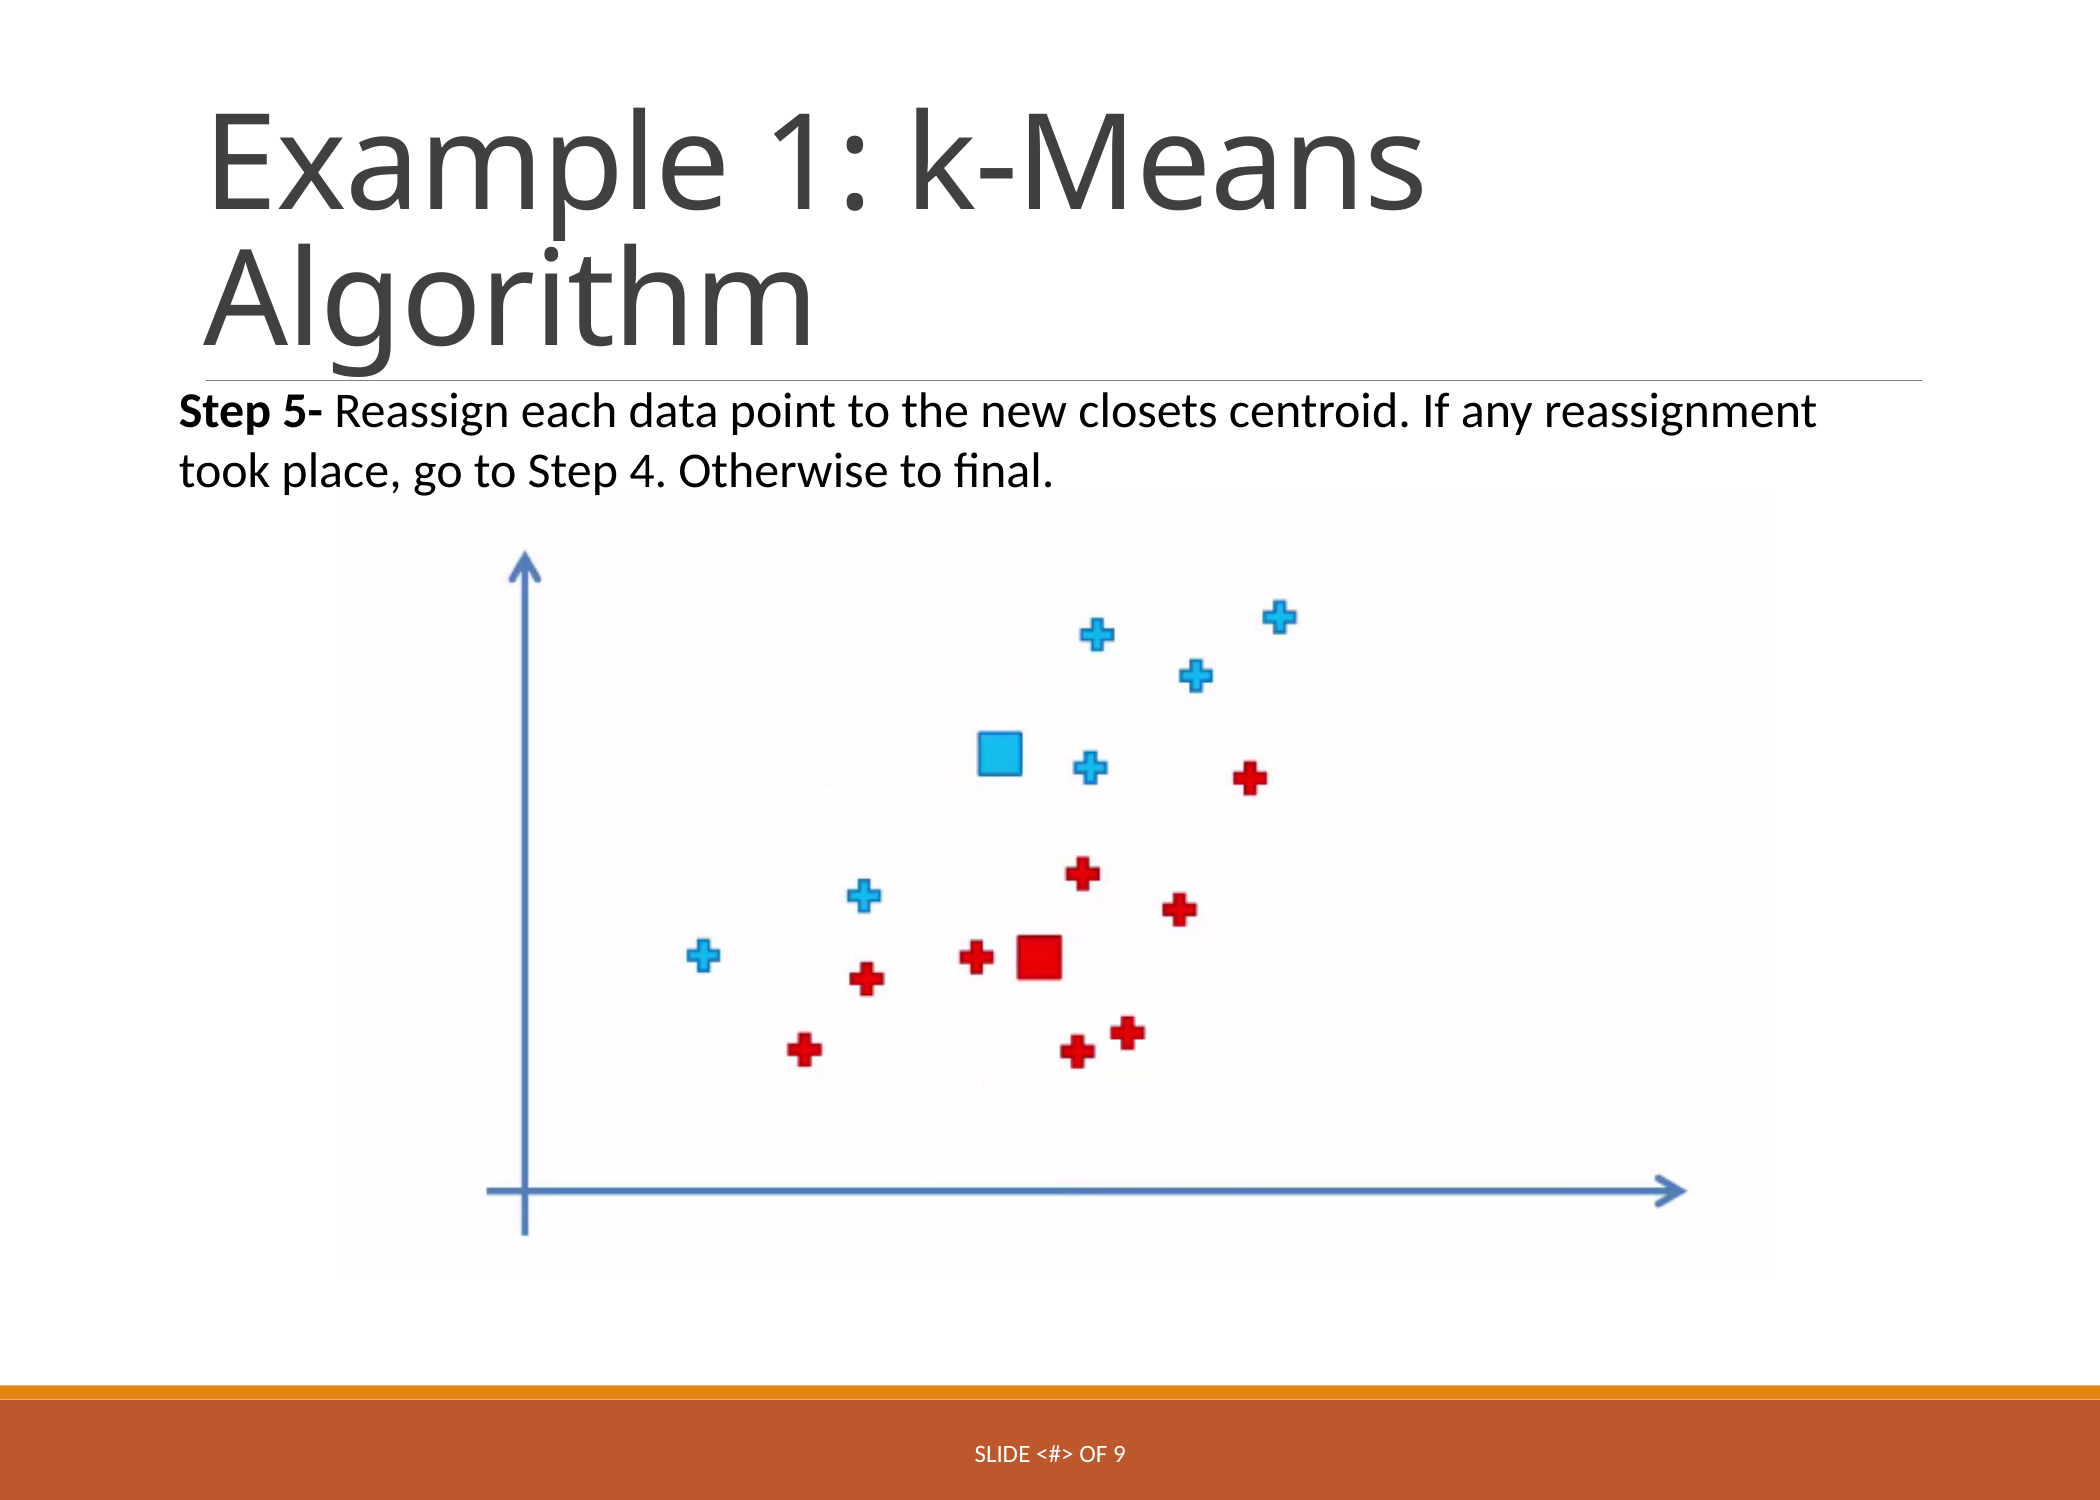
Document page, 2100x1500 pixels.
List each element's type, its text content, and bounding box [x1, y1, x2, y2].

title Example 1: k-Means Algorithm [188, 62, 1922, 370]
footer Slide <#> of 9 [634, 1412, 1466, 1493]
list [343, 491, 1770, 1281]
text_box Step 5- Reassign each data point to the new closets centroid. If any reassignment took place, go to Step 4. Otherwise to final. [164, 370, 1932, 505]
